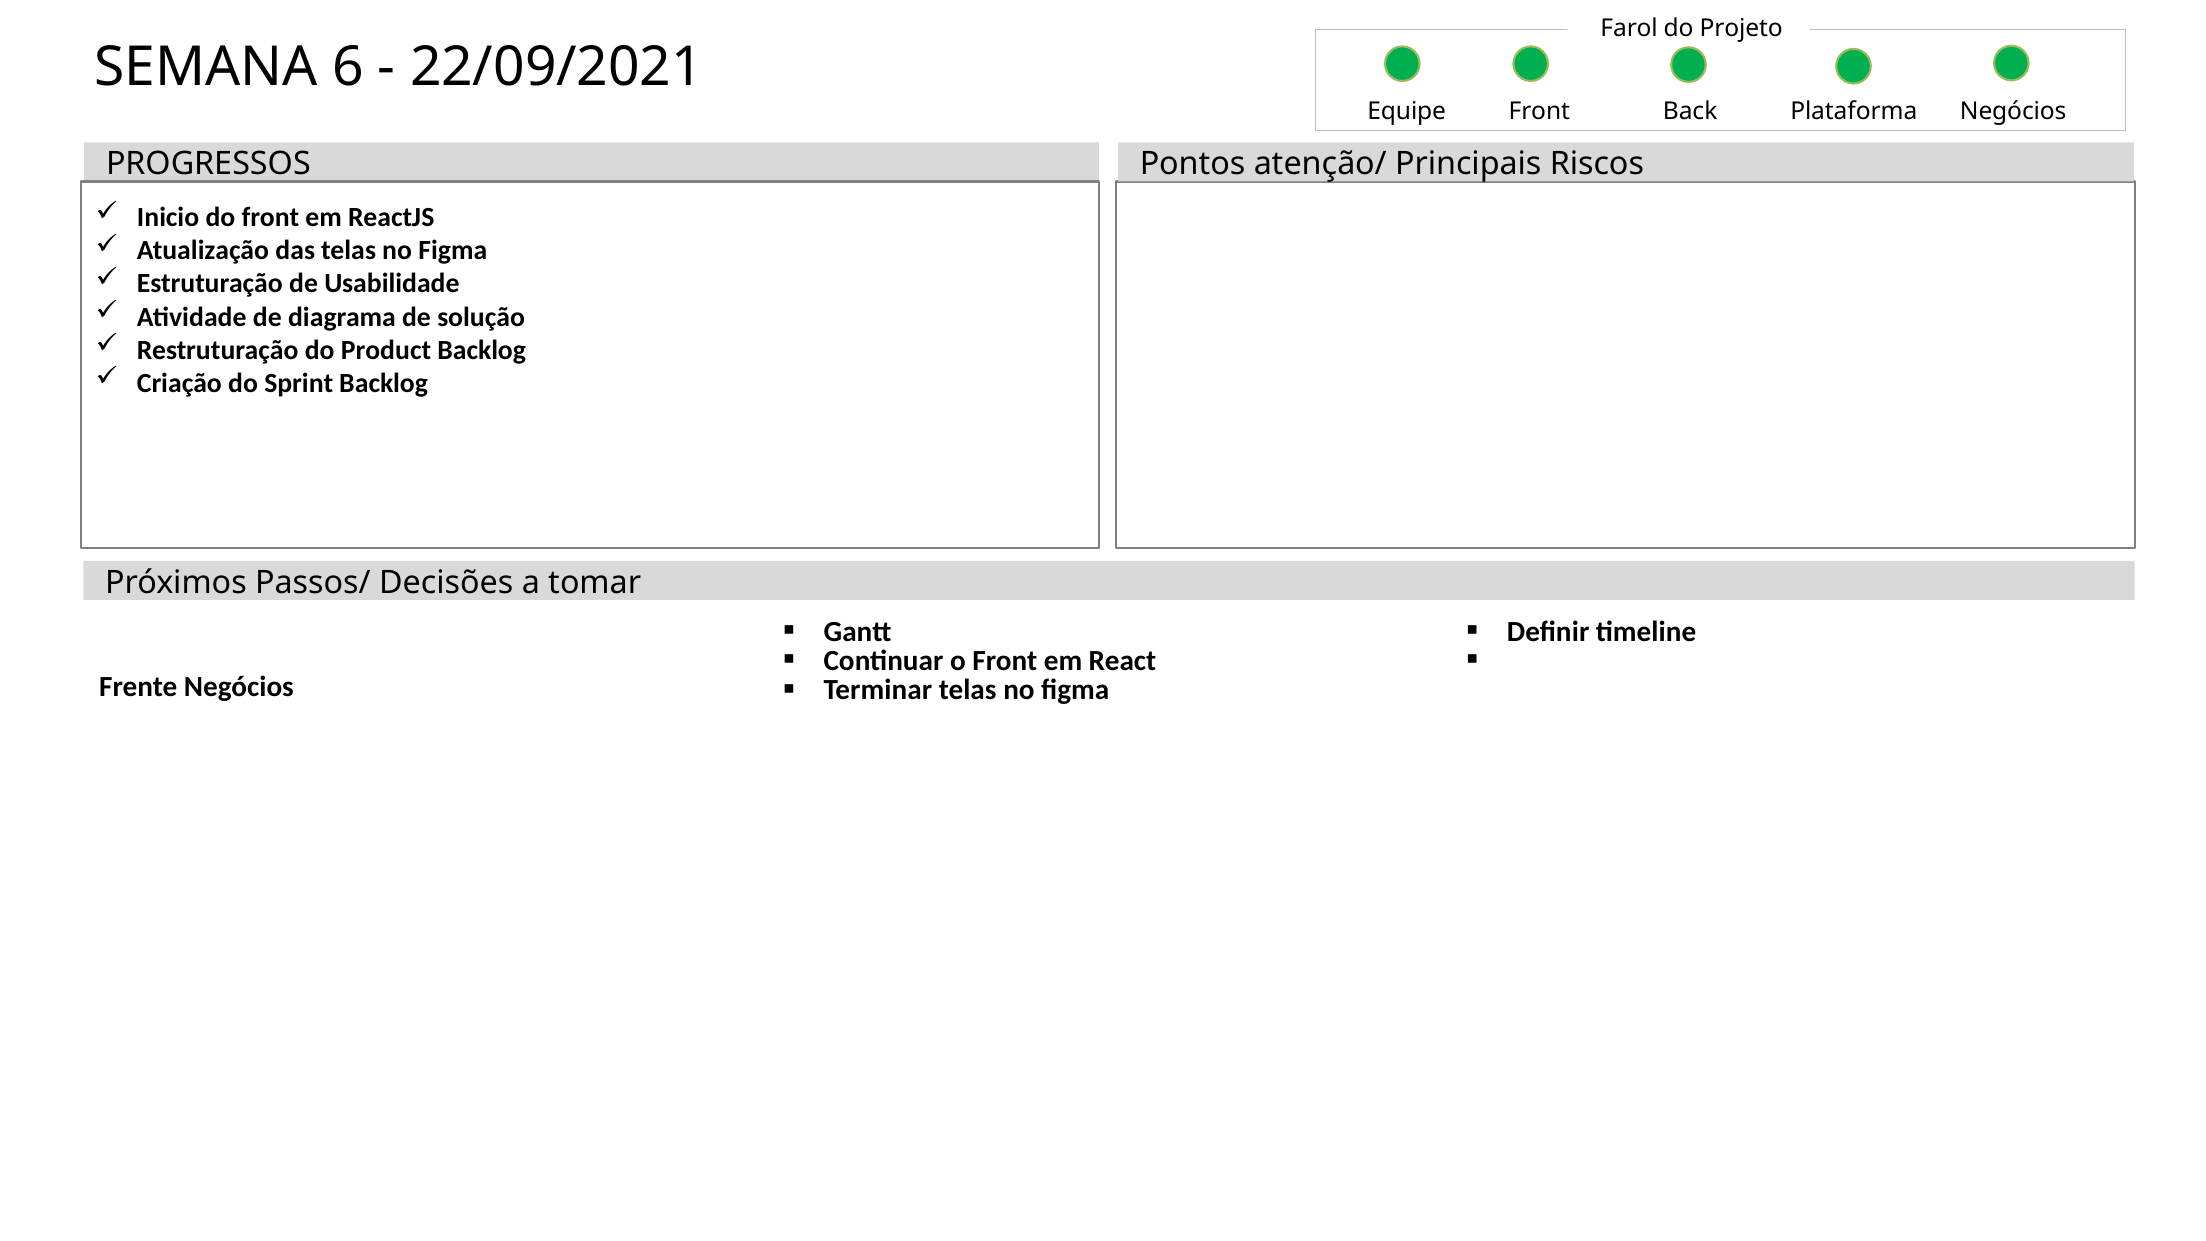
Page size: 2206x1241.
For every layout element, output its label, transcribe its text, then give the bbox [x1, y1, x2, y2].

text_box [1114, 179, 2137, 550]
text_box Inicio do front em ReactJS Atualização das telas no Figma Estruturação de Usabilidade Atividade de diagrama de solução Restruturação do Product Backlog Criação do Sprint Backlog [79, 179, 1101, 550]
text_box [1313, 27, 2127, 133]
table_header Definir timeline [1451, 612, 2134, 715]
text_box Pontos atenção/ Principais Riscos [1117, 142, 2134, 182]
text_box Farol do Projeto [1565, 5, 1812, 43]
text_box Próximos Passos/ Decisões a tomar [83, 560, 2135, 600]
table_header Frente Negócios [84, 612, 767, 715]
table_header Gantt Continuar o Front em React Terminar telas no figma [767, 612, 1451, 715]
text_box PROGRESSOS [84, 142, 1099, 179]
text_box SEMANA 6 - 22/09/2021 [77, 30, 2062, 162]
